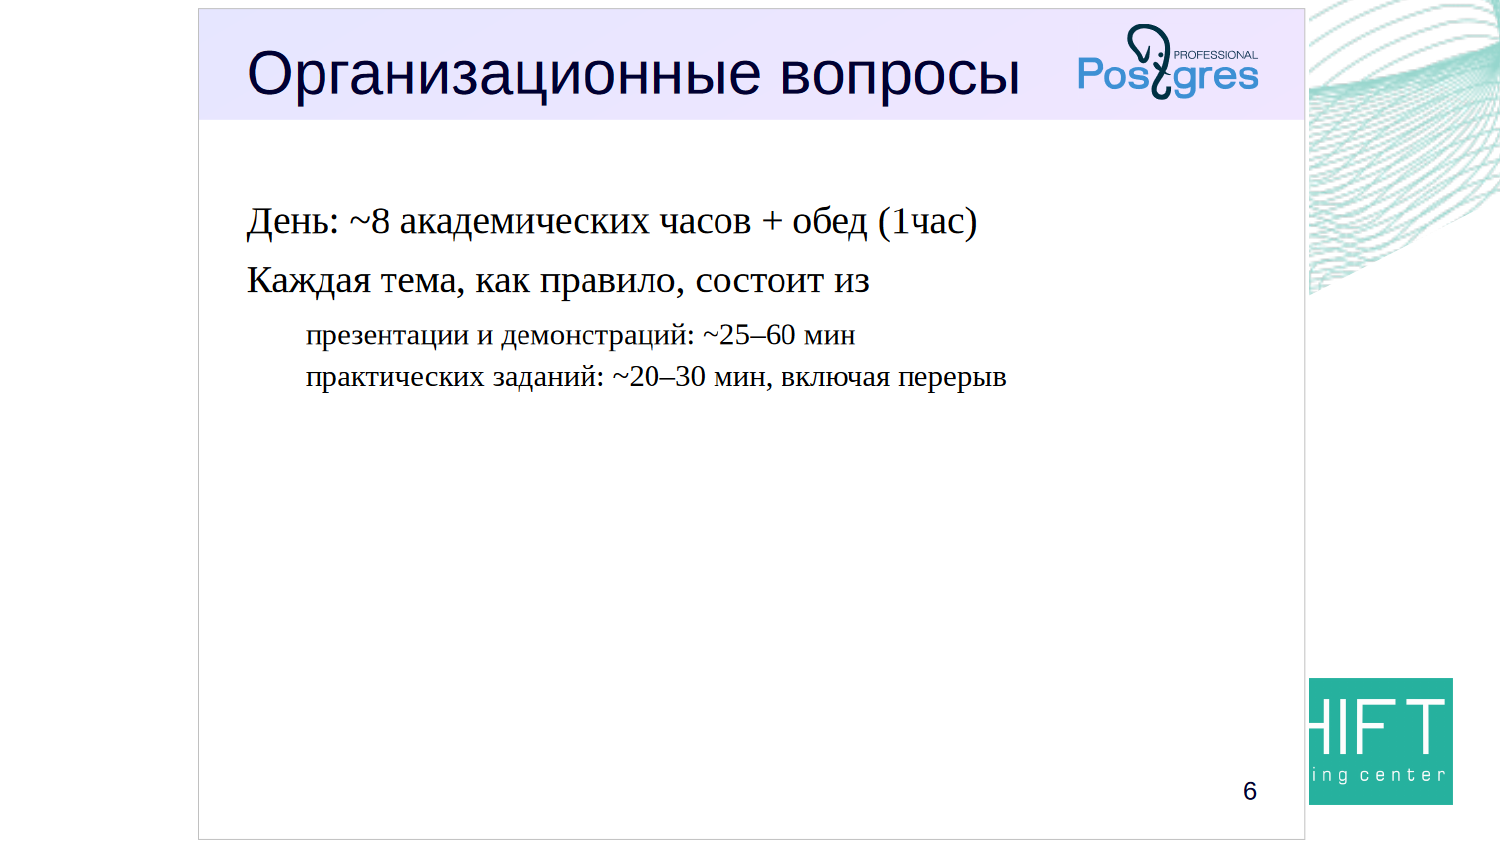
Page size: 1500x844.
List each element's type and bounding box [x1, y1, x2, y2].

picture [190, 0, 1453, 844]
